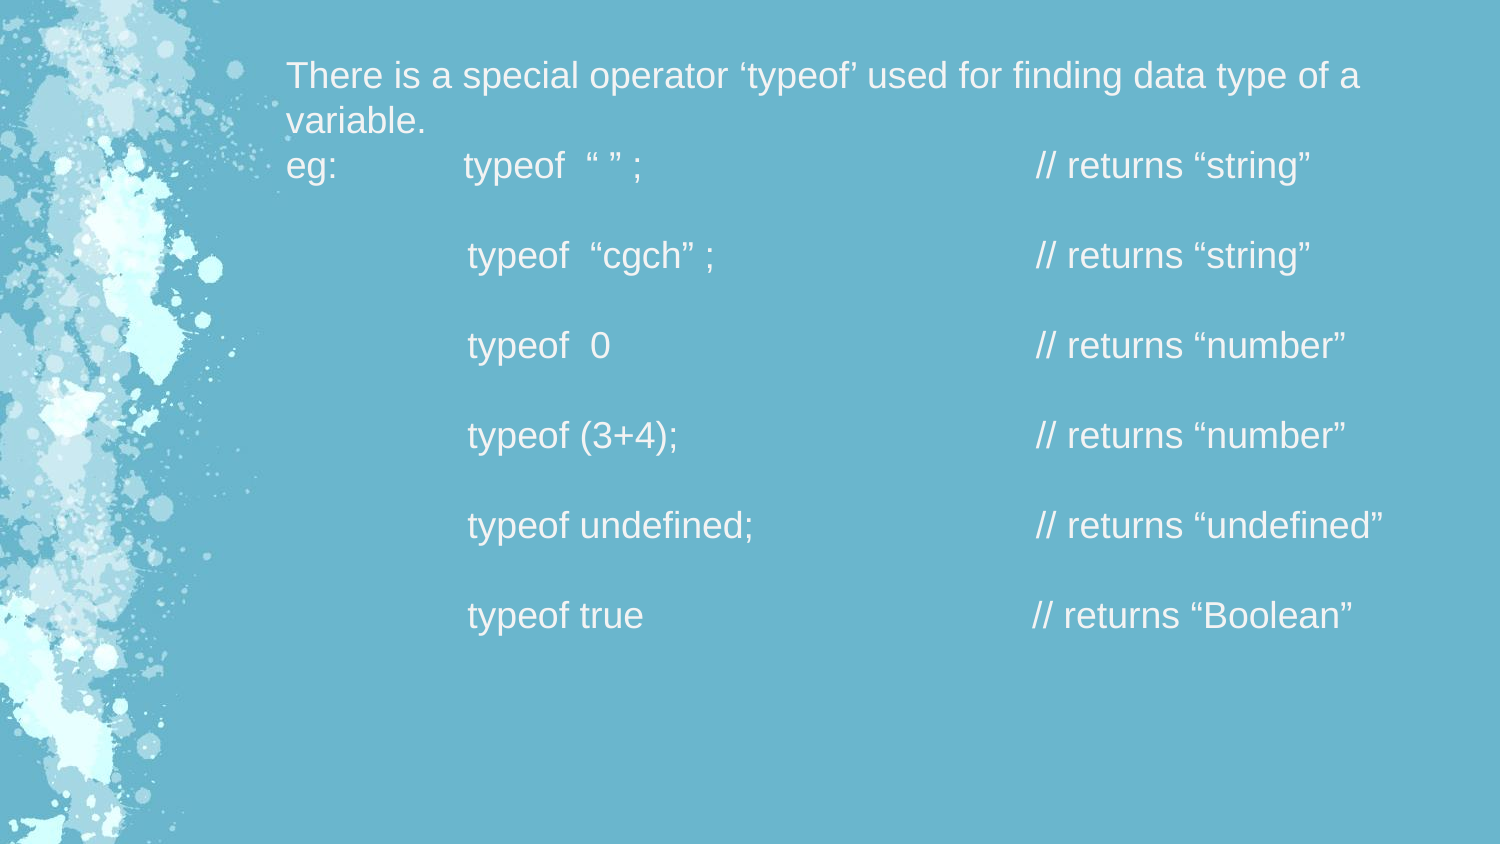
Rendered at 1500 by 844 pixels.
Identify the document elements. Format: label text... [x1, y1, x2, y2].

text_box There is a special operator ‘typeof’ used for finding data type of a variable. eg: typeof “ ” ; // returns “string” typeof “cgch” ; // returns “string” typeof 0 // returns “number” typeof (3+4); // returns “number” typeof undefined; // returns “undefined” typeof true // returns “Boolean” [271, 35, 1408, 789]
text_box [380, 180, 1423, 303]
picture [0, 0, 1500, 844]
